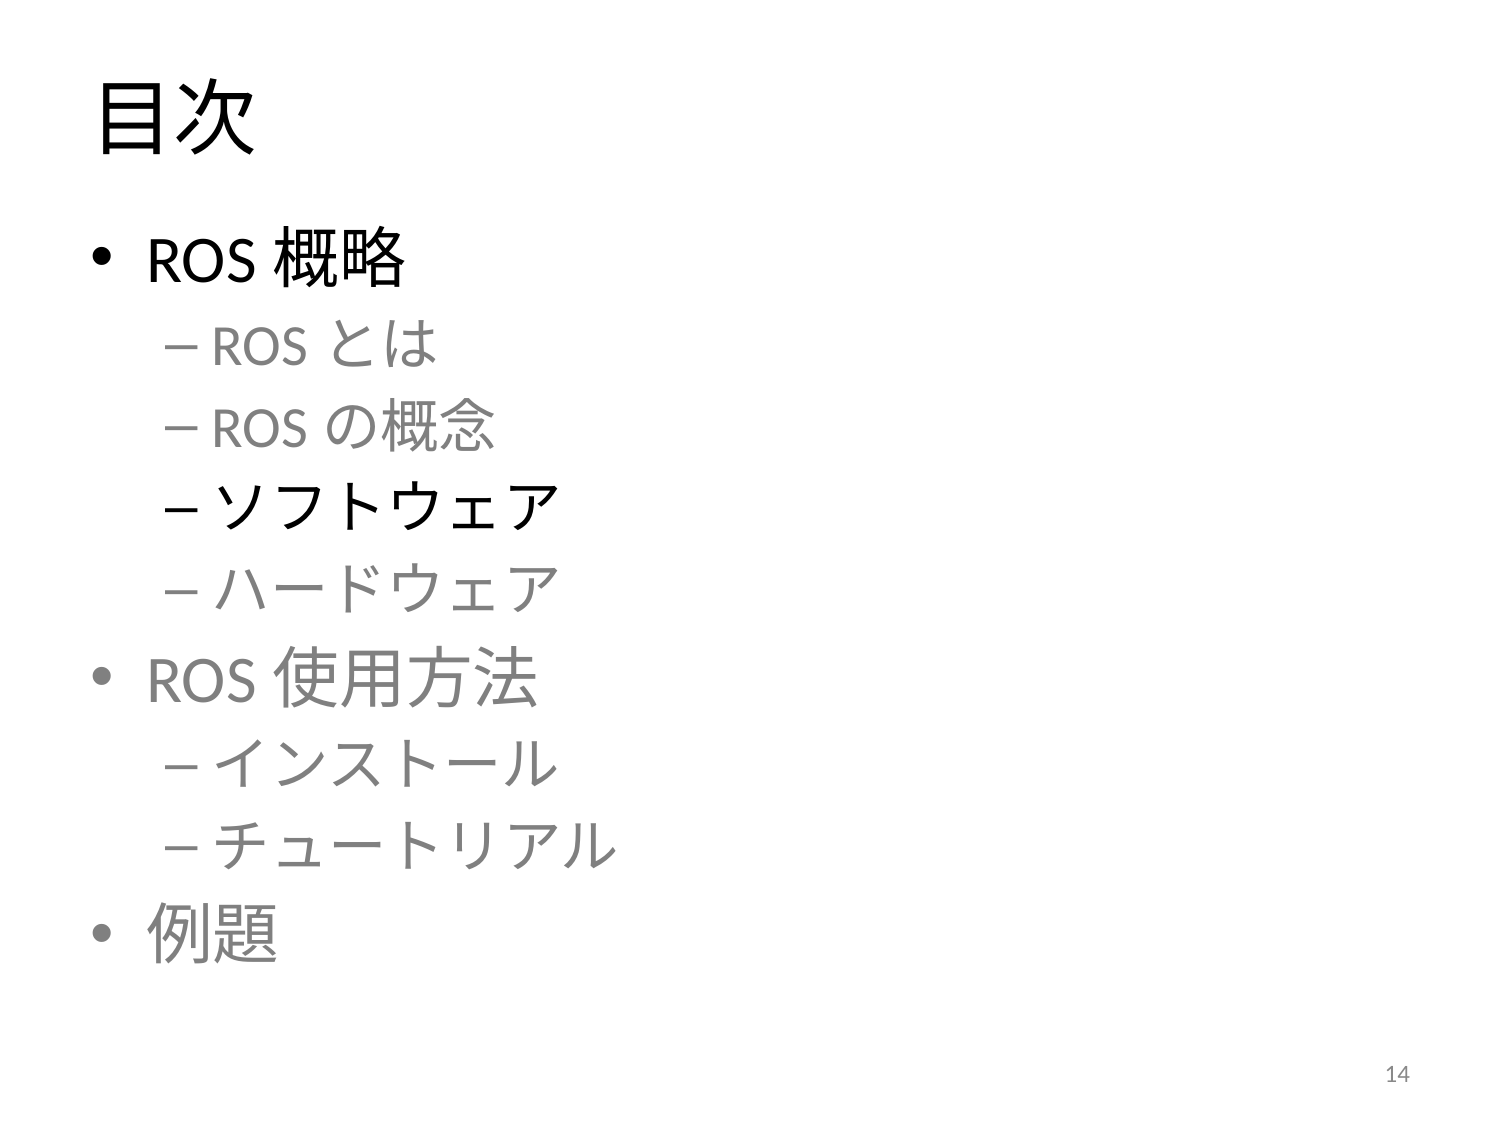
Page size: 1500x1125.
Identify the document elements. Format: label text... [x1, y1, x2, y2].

slide_number 13 [1074, 1042, 1425, 1103]
title 目次 [75, 45, 1425, 185]
list ROS概略 ROSとは ROSの概念 ソフトウェア ハードウェア ROS使用方法 インストール チュートリアル 例題 [75, 208, 1425, 1035]
